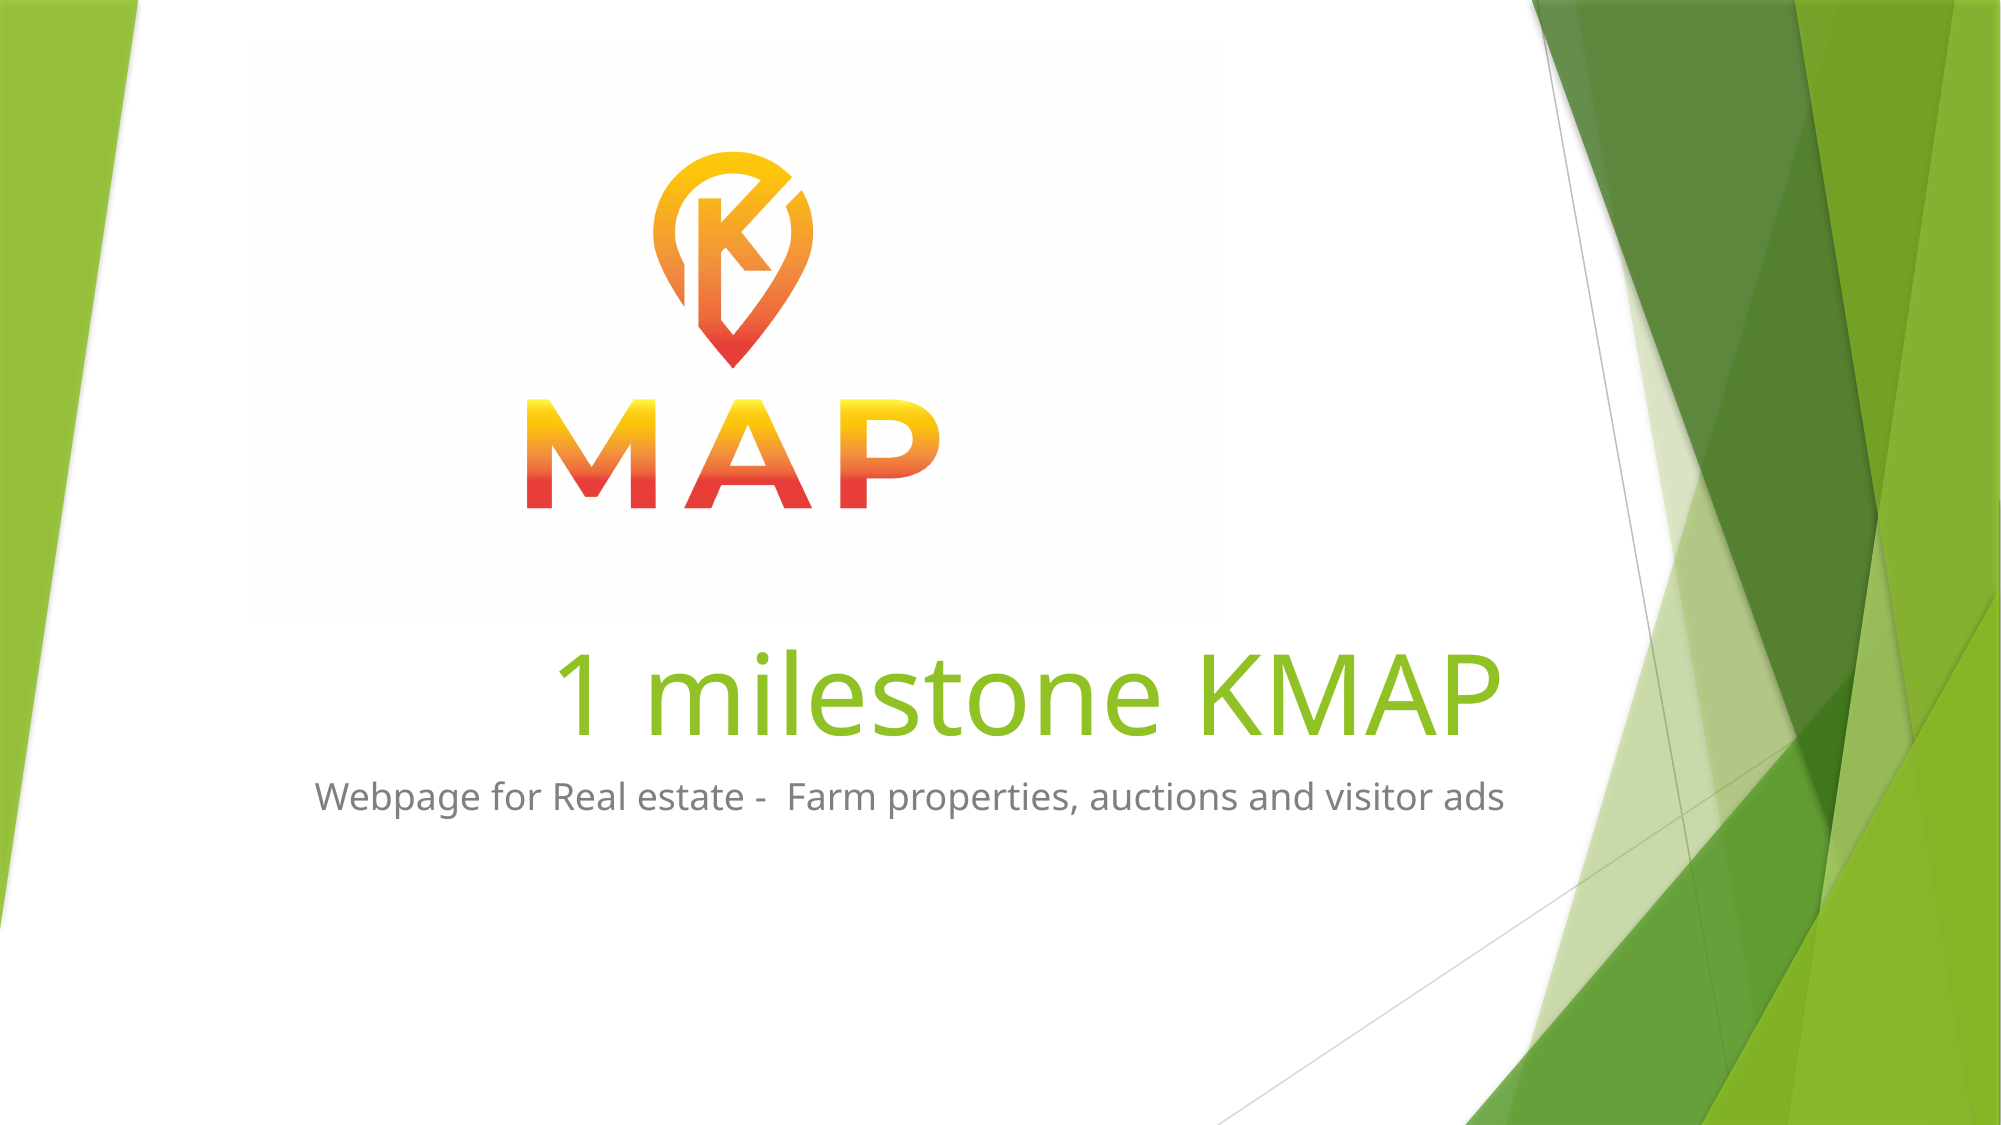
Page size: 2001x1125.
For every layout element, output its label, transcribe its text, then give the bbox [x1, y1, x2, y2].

subtitle Webpage for Real estate - Farm properties, auctions and visitor ads [247, 765, 1522, 946]
title 1 milestone KMAP [247, 495, 1522, 765]
picture [246, 38, 1219, 623]
